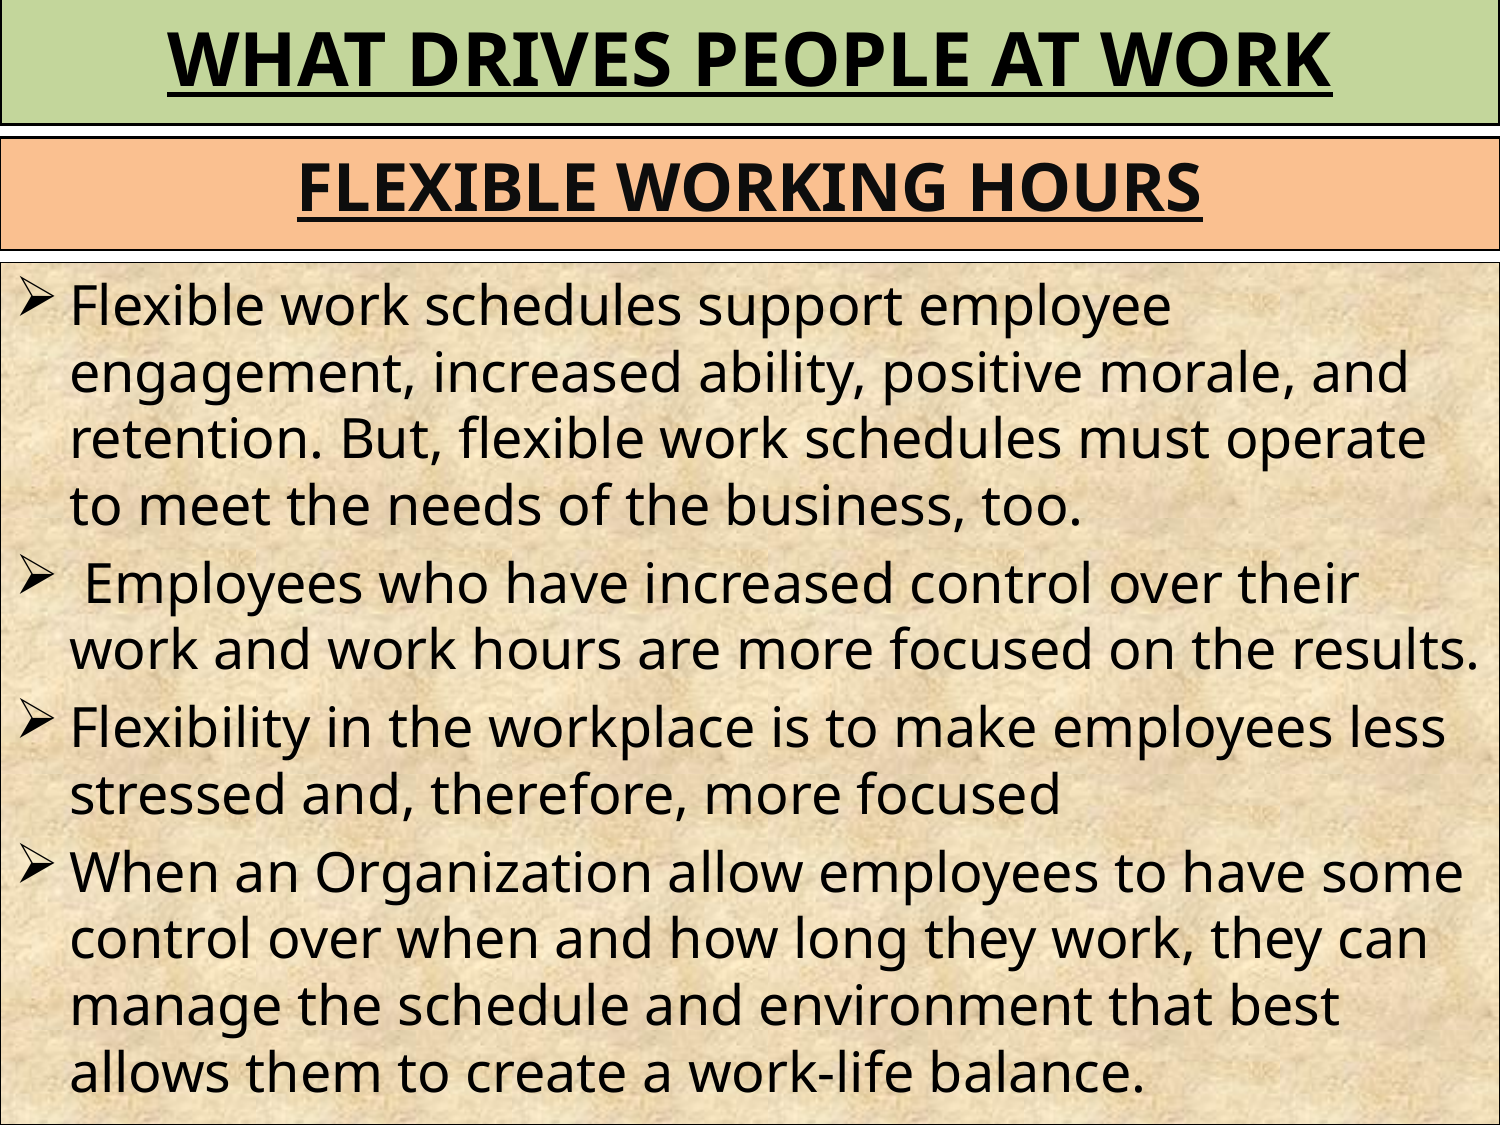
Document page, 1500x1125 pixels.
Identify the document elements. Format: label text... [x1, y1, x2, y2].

text_box FLEXIBLE WORKING HOURS [0, 137, 1500, 250]
title WHAT DRIVES PEOPLE AT WORK [0, 0, 1500, 125]
list Flexible work schedules support employee engagement, increased ability, positive morale, and retention. But, flexible work schedules must operate to meet the needs of the business, too. Employees who have increased control over their work and work hours are more focused on the results. Flexibility in the workplace is to make employees less stressed and, therefore, more focused When an Organization allow employees to have some control over when and how long they work, they can manage the schedule and environment that best allows them to create a work-life balance. [0, 262, 1500, 1125]
